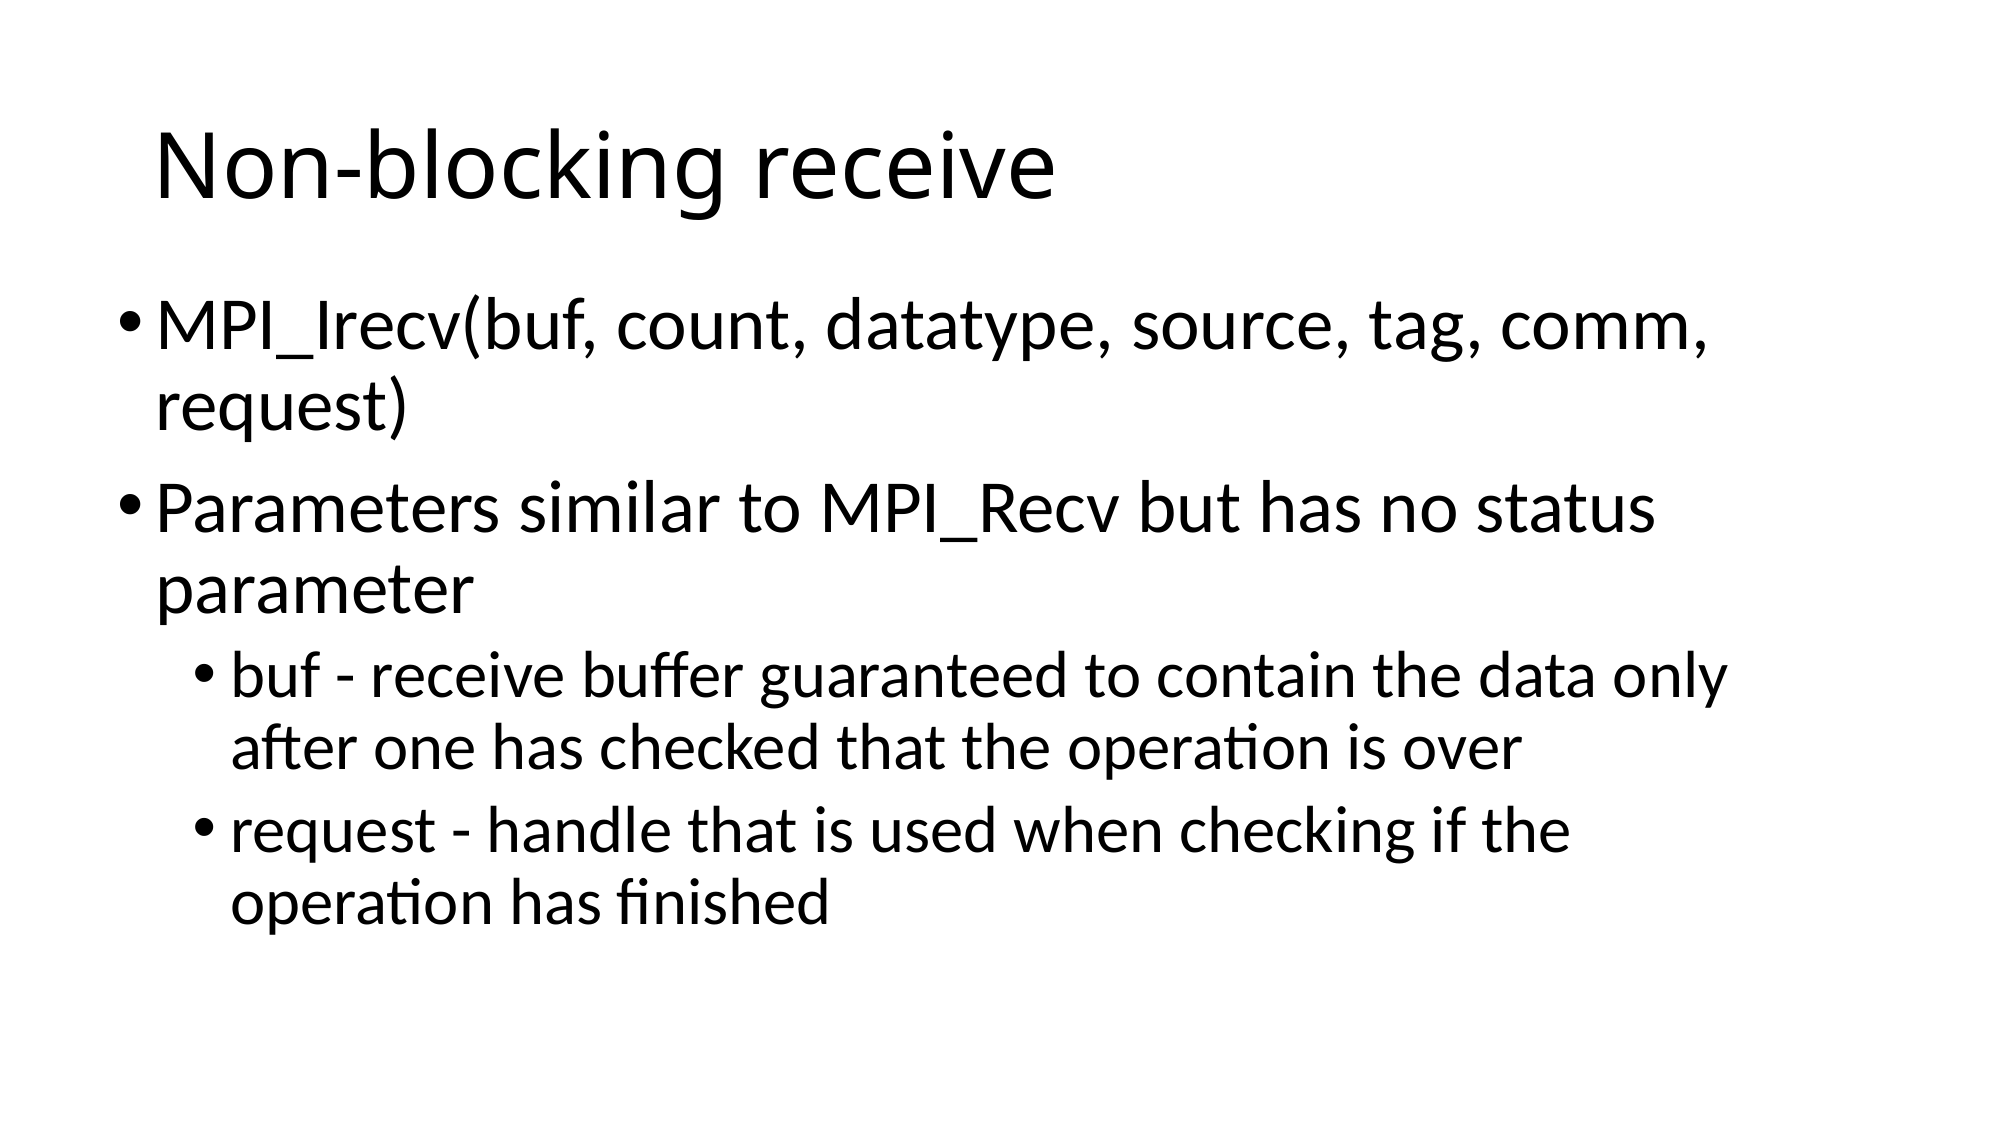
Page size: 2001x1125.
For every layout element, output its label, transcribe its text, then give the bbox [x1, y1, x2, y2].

list MPI_Irecv(buf, count, datatype, source, tag, comm, request) Parameters similar to MPI_Recv but has no status parameter buf - receive buffer guaranteed to contain the data only after one has checked that the operation is over request - handle that is used when checking if the operation has finished [102, 277, 1828, 992]
title Non-blocking receive [137, 59, 1863, 278]
